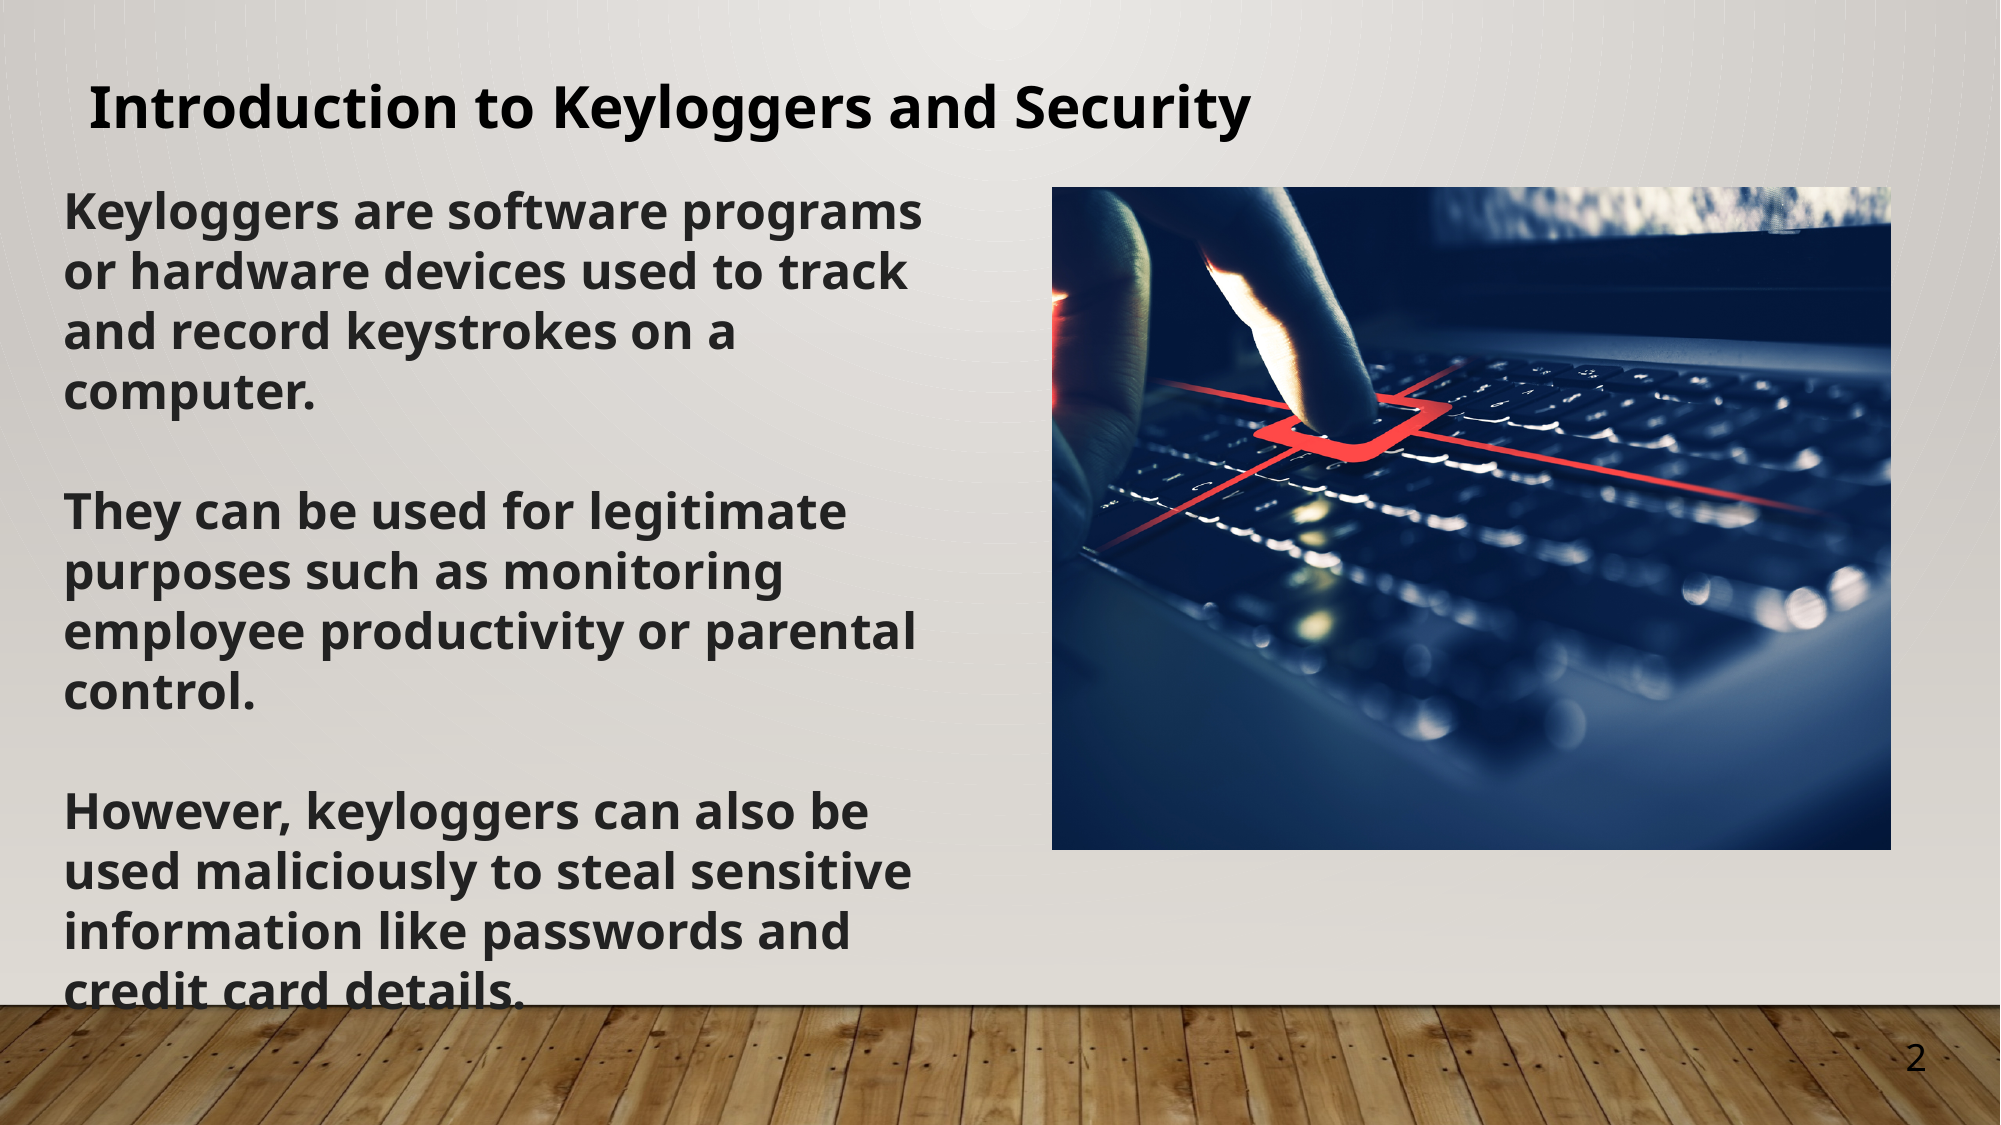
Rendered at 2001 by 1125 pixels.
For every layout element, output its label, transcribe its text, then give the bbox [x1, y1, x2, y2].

picture [0, 1005, 2000, 1125]
text_box 2 [1890, 1026, 2000, 1087]
picture [1052, 187, 1892, 851]
text_box Introduction to Keyloggers and Security [75, 37, 1891, 173]
text_box Keyloggers are software programs or hardware devices used to track and record keystrokes on a computer. They can be used for legitimate purposes such as monitoring employee productivity or parental control. However, keyloggers can also be used maliciously to steal sensitive information like passwords and credit card details. [48, 172, 974, 850]
